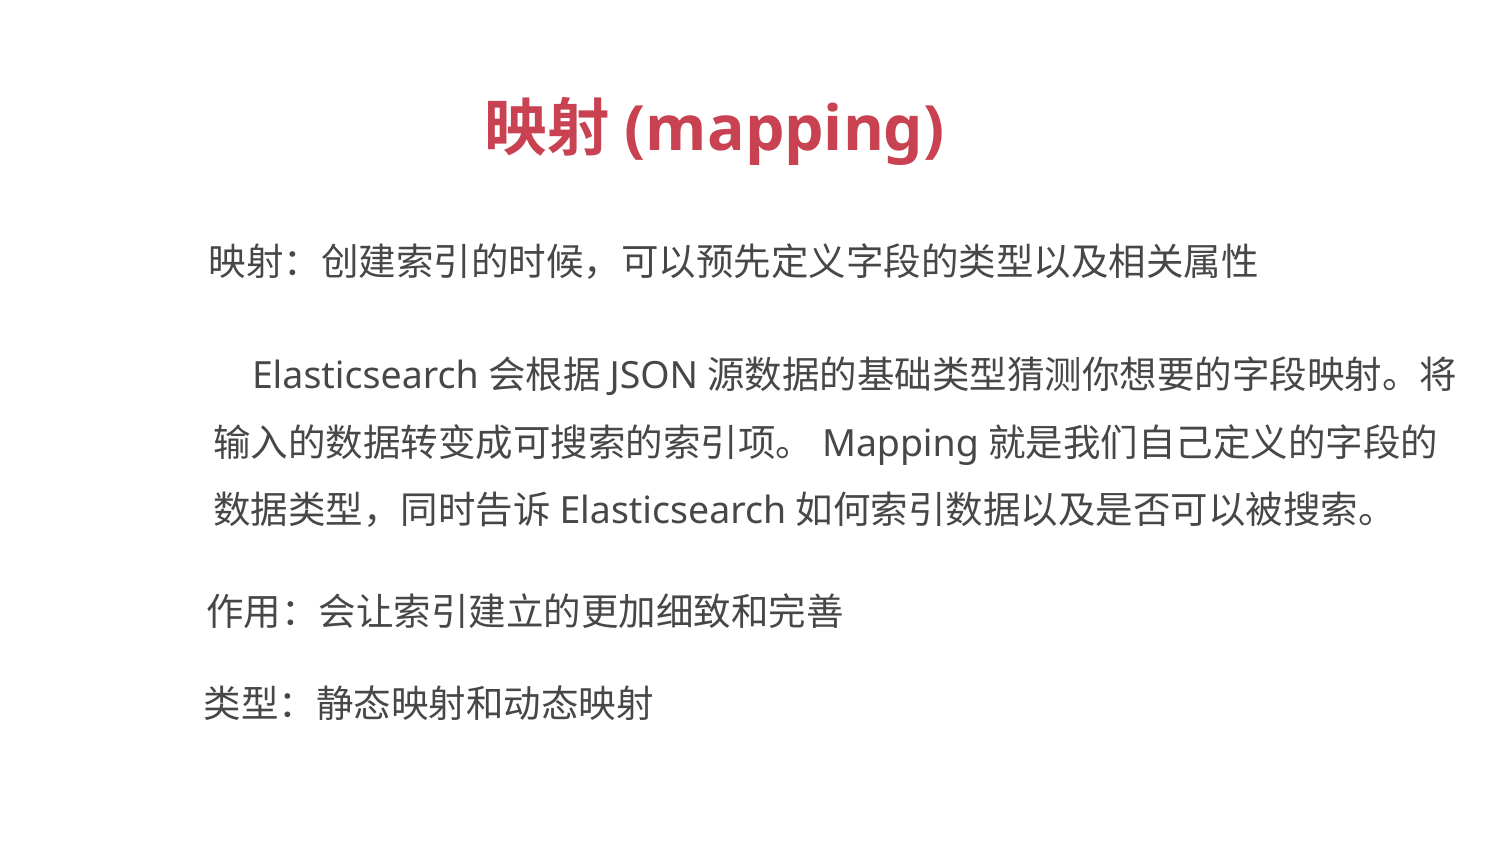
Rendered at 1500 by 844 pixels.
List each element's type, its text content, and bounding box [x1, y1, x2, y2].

text_box 映射(mapping) [469, 80, 961, 171]
text_box 作用：会让索引建立的更加细致和完善 [73, 580, 1424, 641]
text_box 类型：静态映射和动态映射 [70, 672, 1421, 733]
text_box Elasticsearch会根据JSON源数据的基础类型猜测你想要的字段映射。将输入的数据转变成可搜索的索引项。Mapping就是我们自己定义的字段的数据类型，同时告诉Elasticsearch如何索引数据以及是否可以被搜索。 [123, 320, 1474, 539]
text_box 映射：创建索引的时候，可以预先定义字段的类型以及相关属性 [75, 230, 1426, 291]
